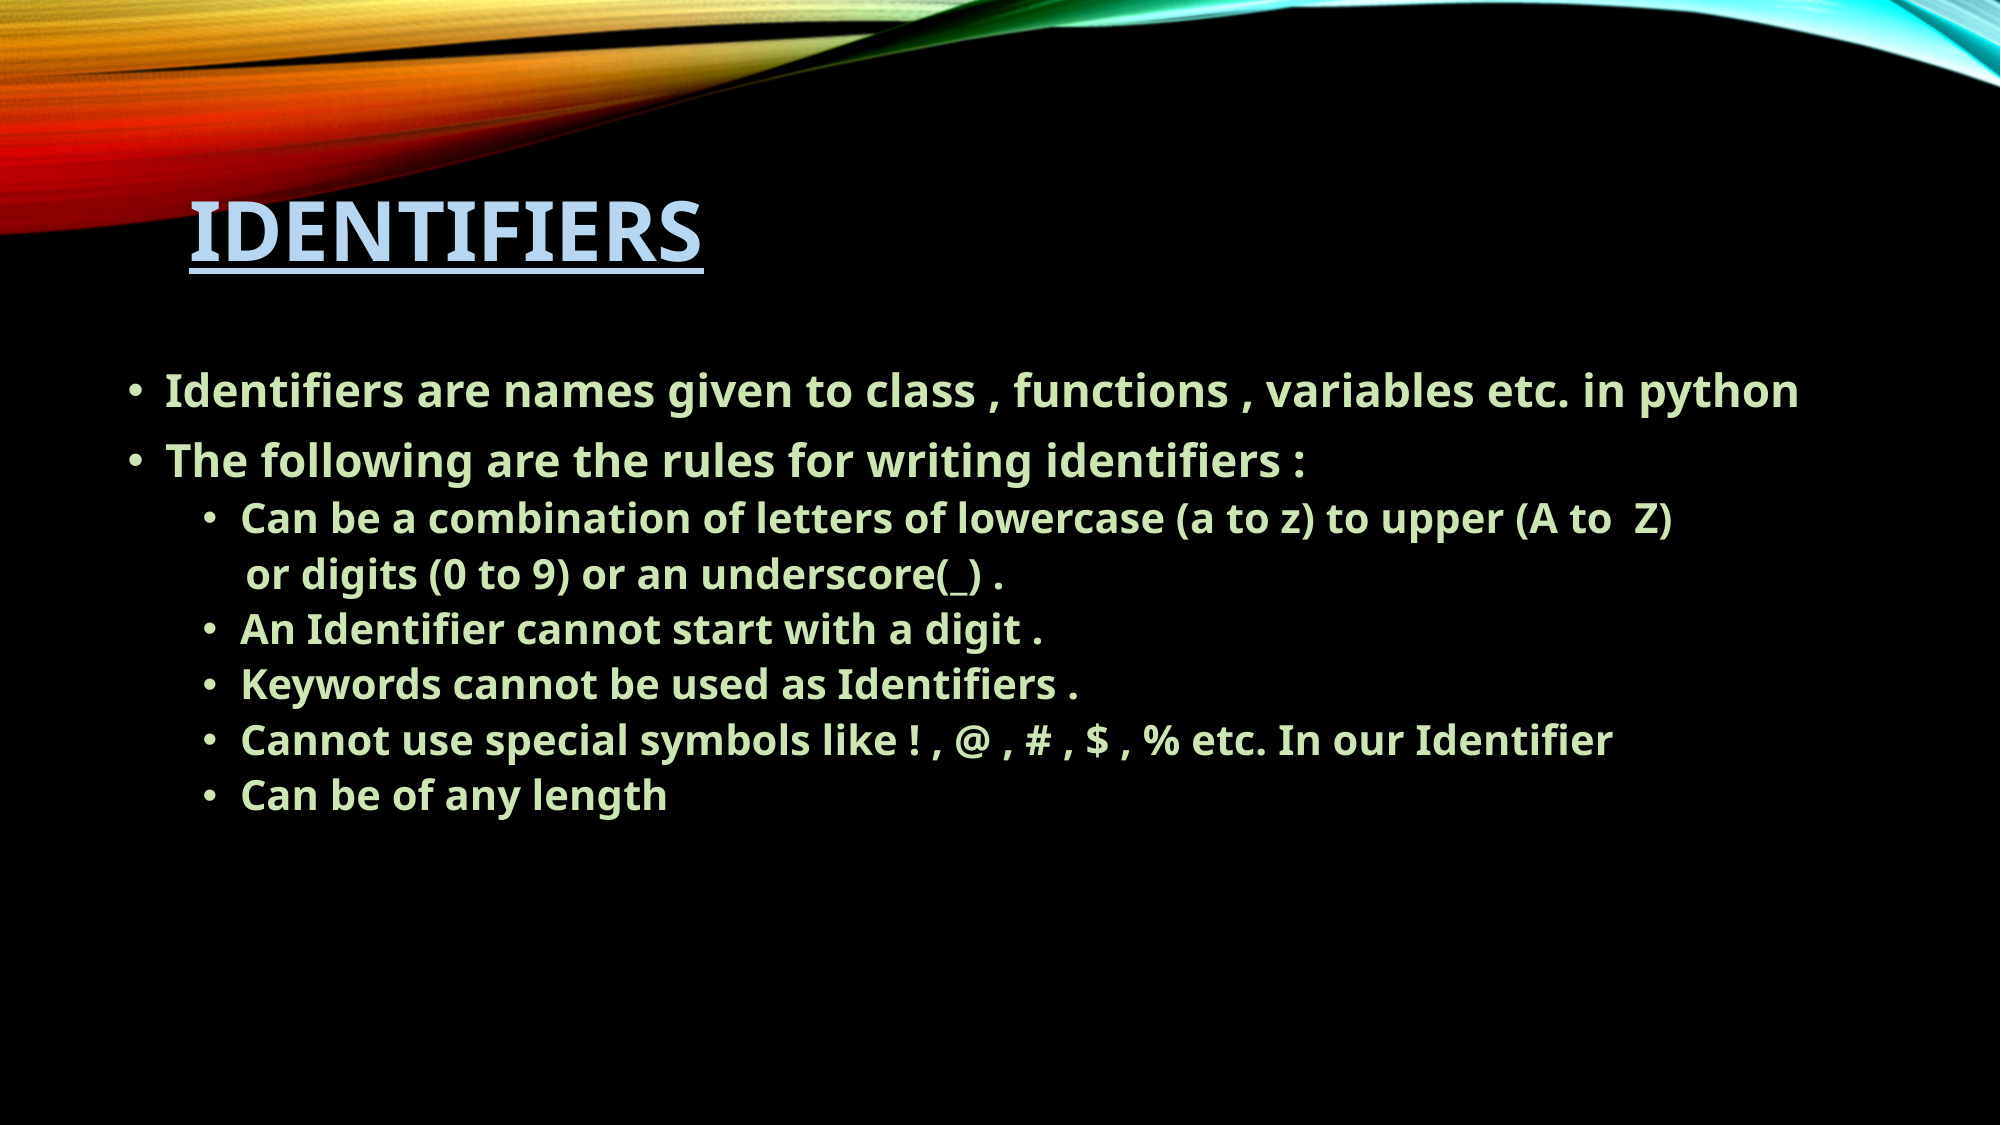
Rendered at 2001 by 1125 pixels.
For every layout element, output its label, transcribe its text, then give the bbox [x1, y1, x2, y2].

title IDENTIFIERS [174, 128, 1587, 341]
list Identifiers are names given to class , functions , variables etc. in python The following are the rules for writing identifiers : Can be a combination of letters of lowercase (a to z) to upper (A to Z) or digits (0 to 9) or an underscore(_) . An Identifier cannot start with a digit . Keywords cannot be used as Identifiers . Cannot use special symbols like ! , @ , # , $ , % etc. In our Identifier Can be of any length [112, 360, 1888, 1021]
picture [0, 0, 2000, 237]
